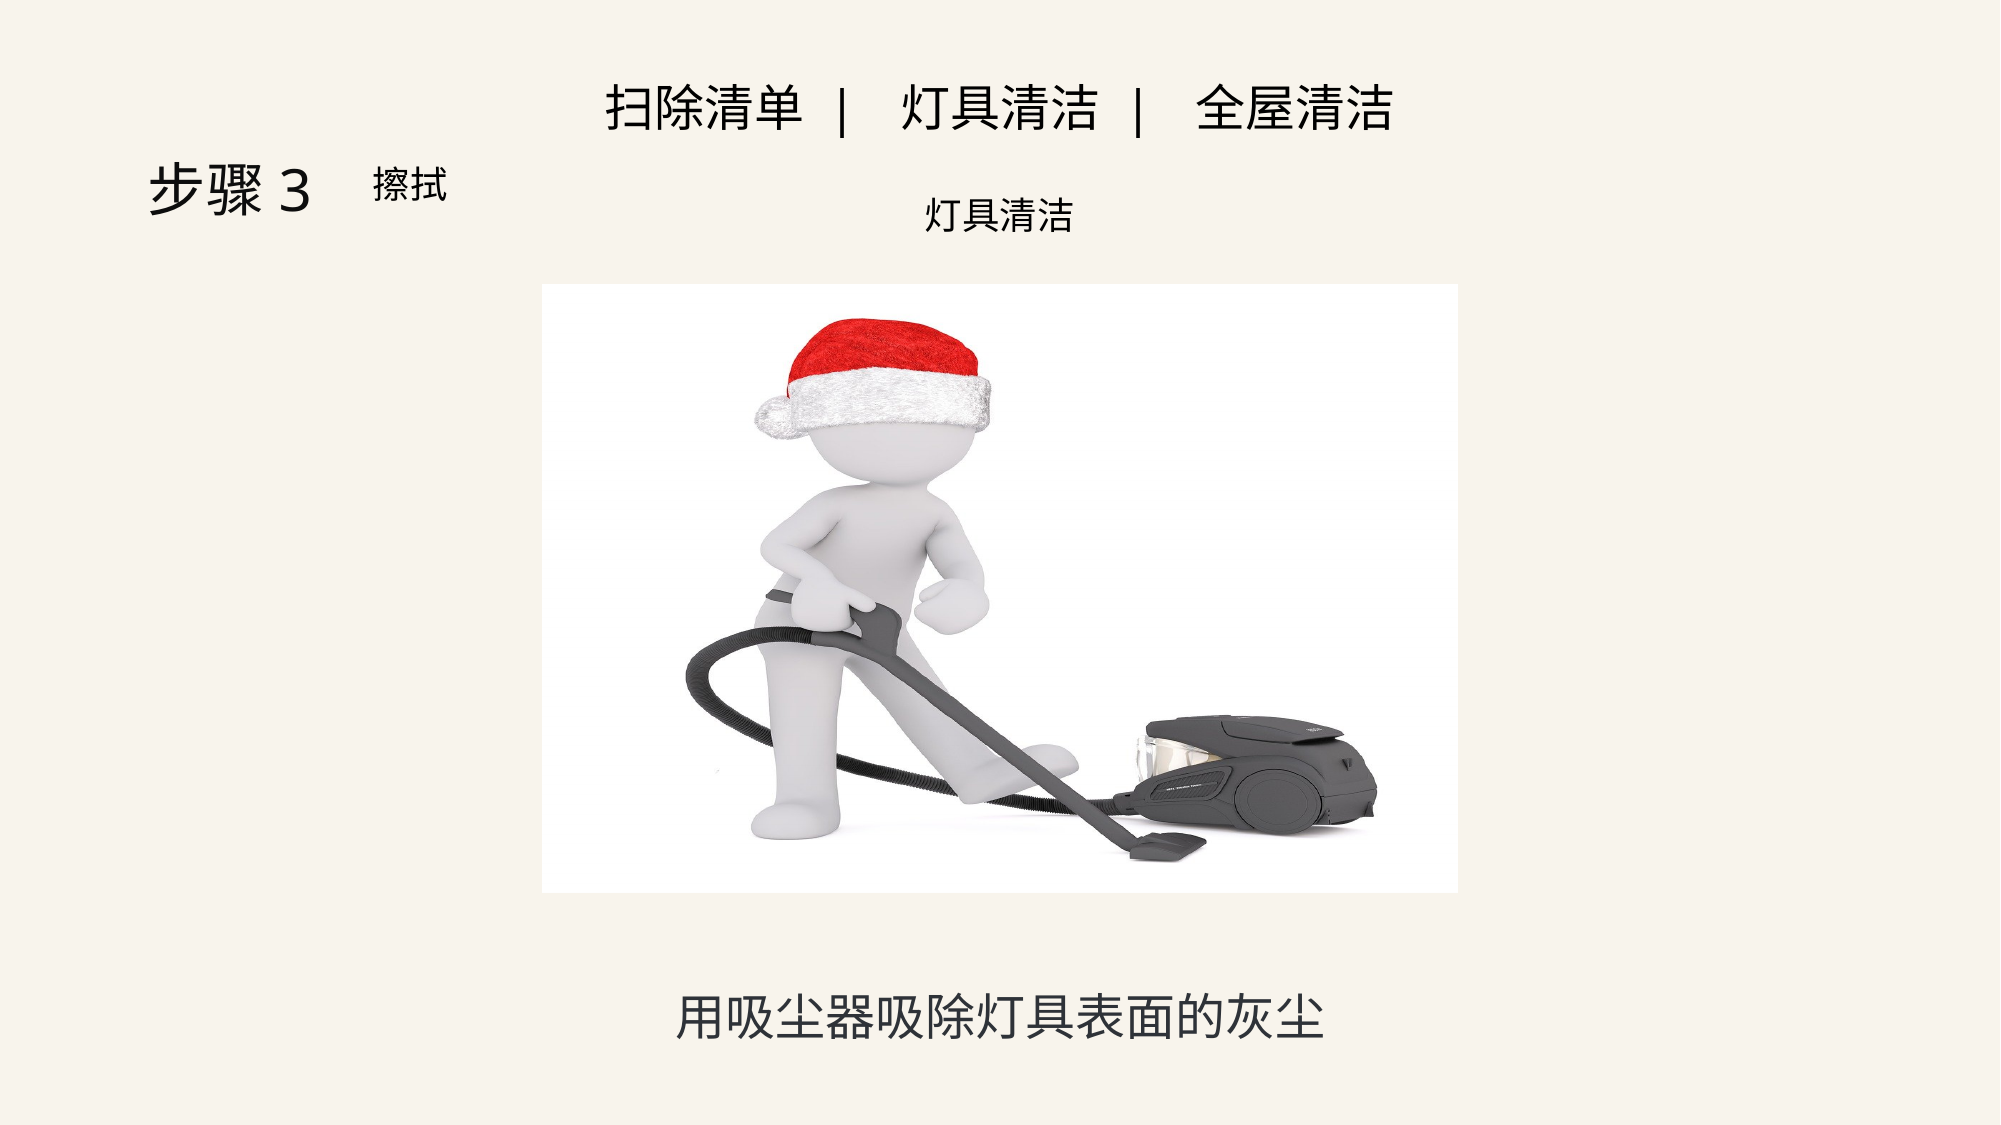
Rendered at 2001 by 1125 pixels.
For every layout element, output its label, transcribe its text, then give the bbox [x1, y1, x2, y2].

text_box 用吸尘器吸除灯具表面的灰尘 [142, 978, 1858, 1053]
text_box 擦拭 [357, 153, 710, 214]
text_box 步骤3 [133, 145, 358, 230]
picture [542, 284, 1458, 893]
text_box 灯具清洁 [730, 184, 1270, 245]
text_box 扫除清单 | 灯具清洁 | 全屋清洁 [357, 69, 1643, 145]
